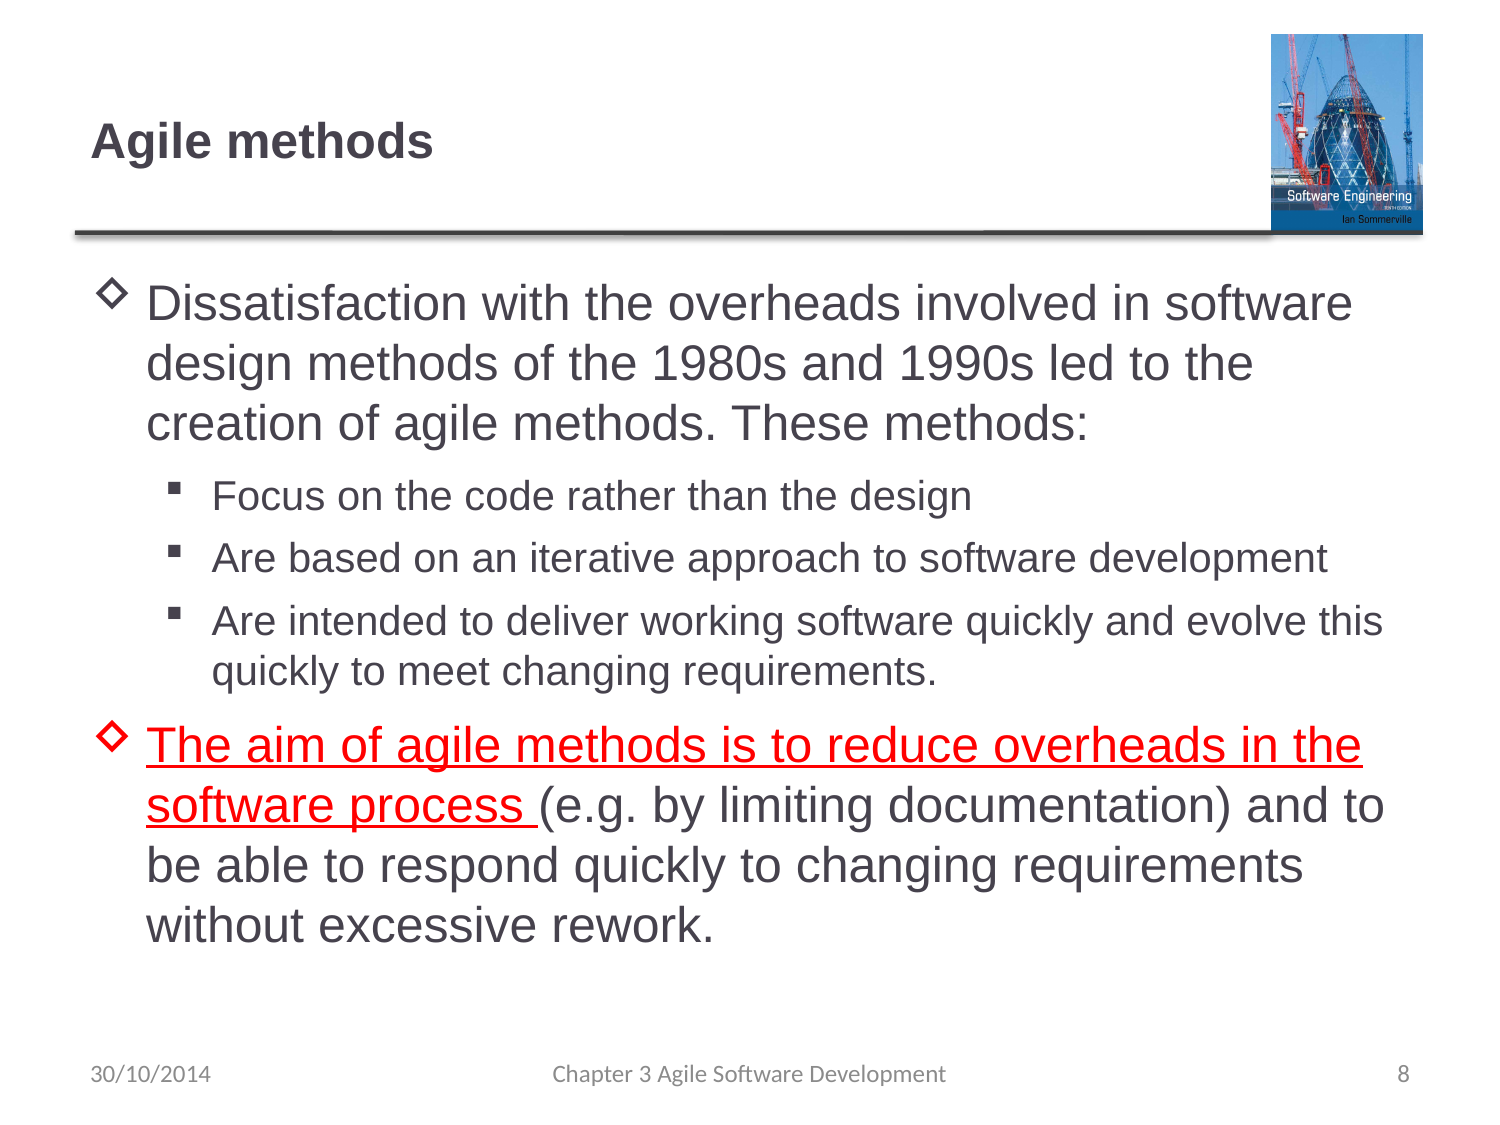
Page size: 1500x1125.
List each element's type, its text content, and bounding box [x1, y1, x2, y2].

list Dissatisfaction with the overheads involved in software design methods of the 1980s and 1990s led to the creation of agile methods. These methods: Focus on the code rather than the design Are based on an iterative approach to software development Are intended to deliver working software quickly and evolve this quickly to meet changing requirements. The aim of agile methods is to reduce overheads in the software process (e.g. by limiting documentation) and to be able to respond quickly to changing requirements without excessive rework. [75, 262, 1425, 1005]
title Agile methods [74, 44, 1272, 233]
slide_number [75, 1042, 425, 1103]
picture [1271, 34, 1423, 230]
footer Chapter 3 Agile Software Development [512, 1042, 988, 1103]
slide_number 8 [1074, 1042, 1425, 1103]
